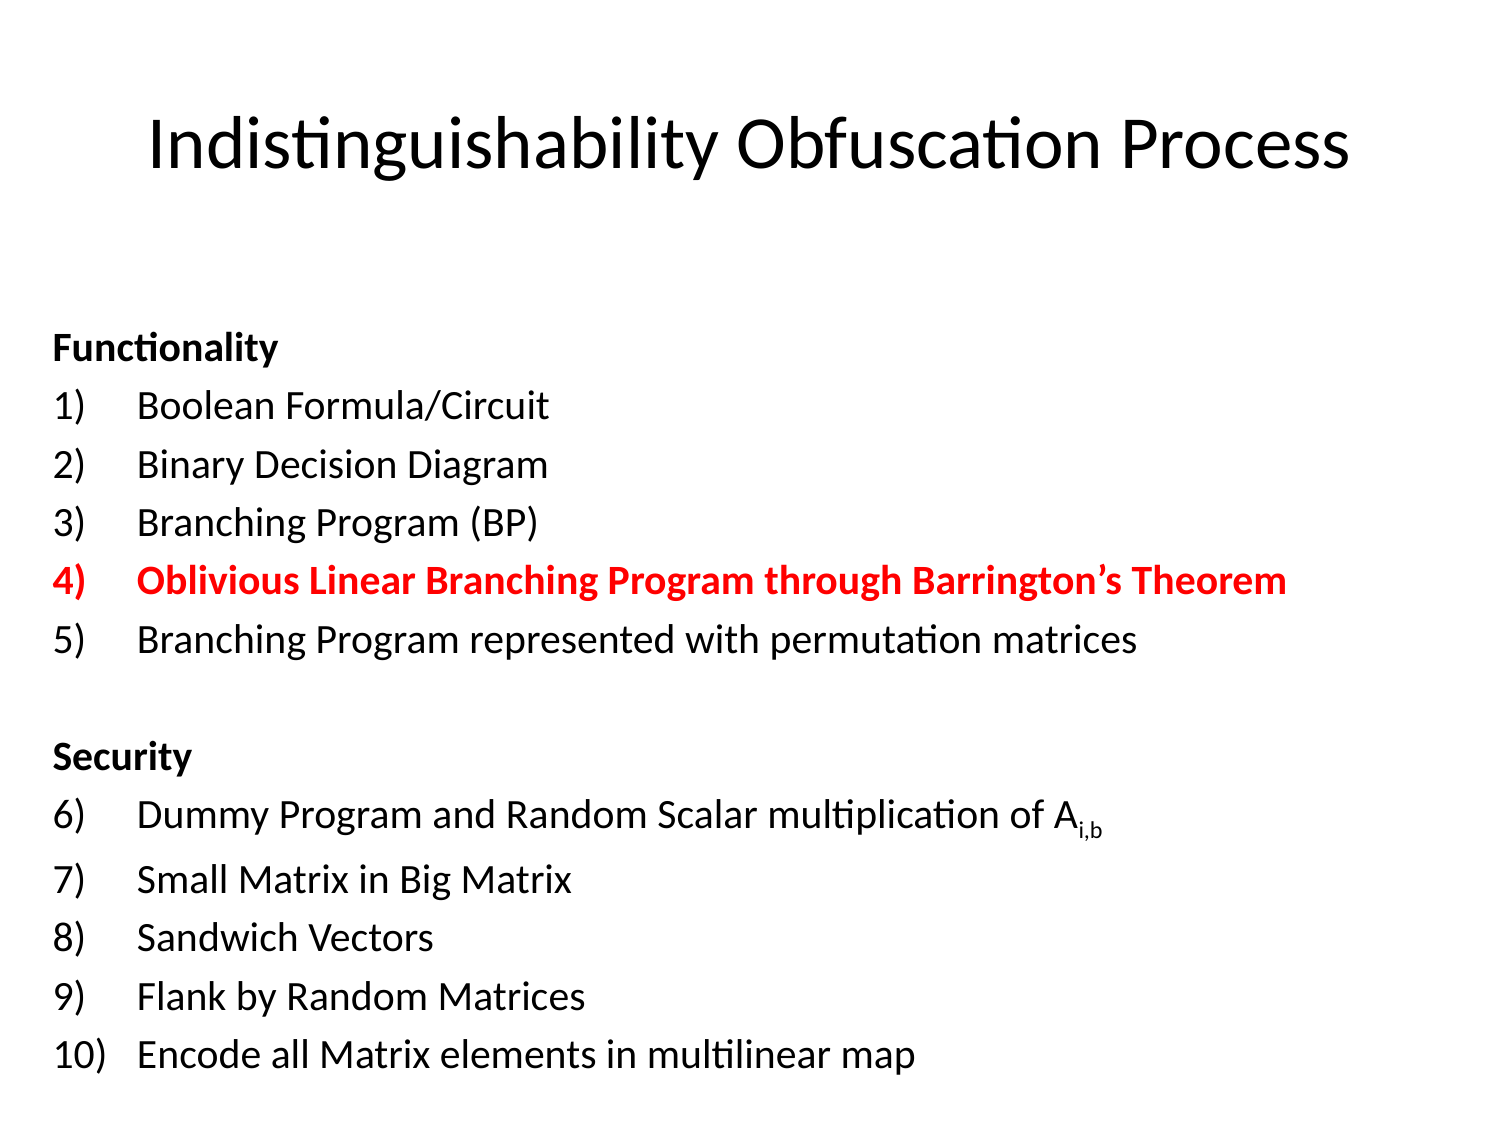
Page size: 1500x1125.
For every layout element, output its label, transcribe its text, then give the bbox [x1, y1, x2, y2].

list Functionality Boolean Formula/Circuit Binary Decision Diagram Branching Program (BP) Oblivious Linear Branching Program through Barrington’s Theorem Branching Program represented with permutation matrices Security Dummy Program and Random Scalar multiplication of Ai,b Small Matrix in Big Matrix Sandwich Vectors Flank by Random Matrices Encode all Matrix elements in multilinear map [37, 312, 1475, 1100]
title Indistinguishability Obfuscation Process [75, 45, 1425, 233]
